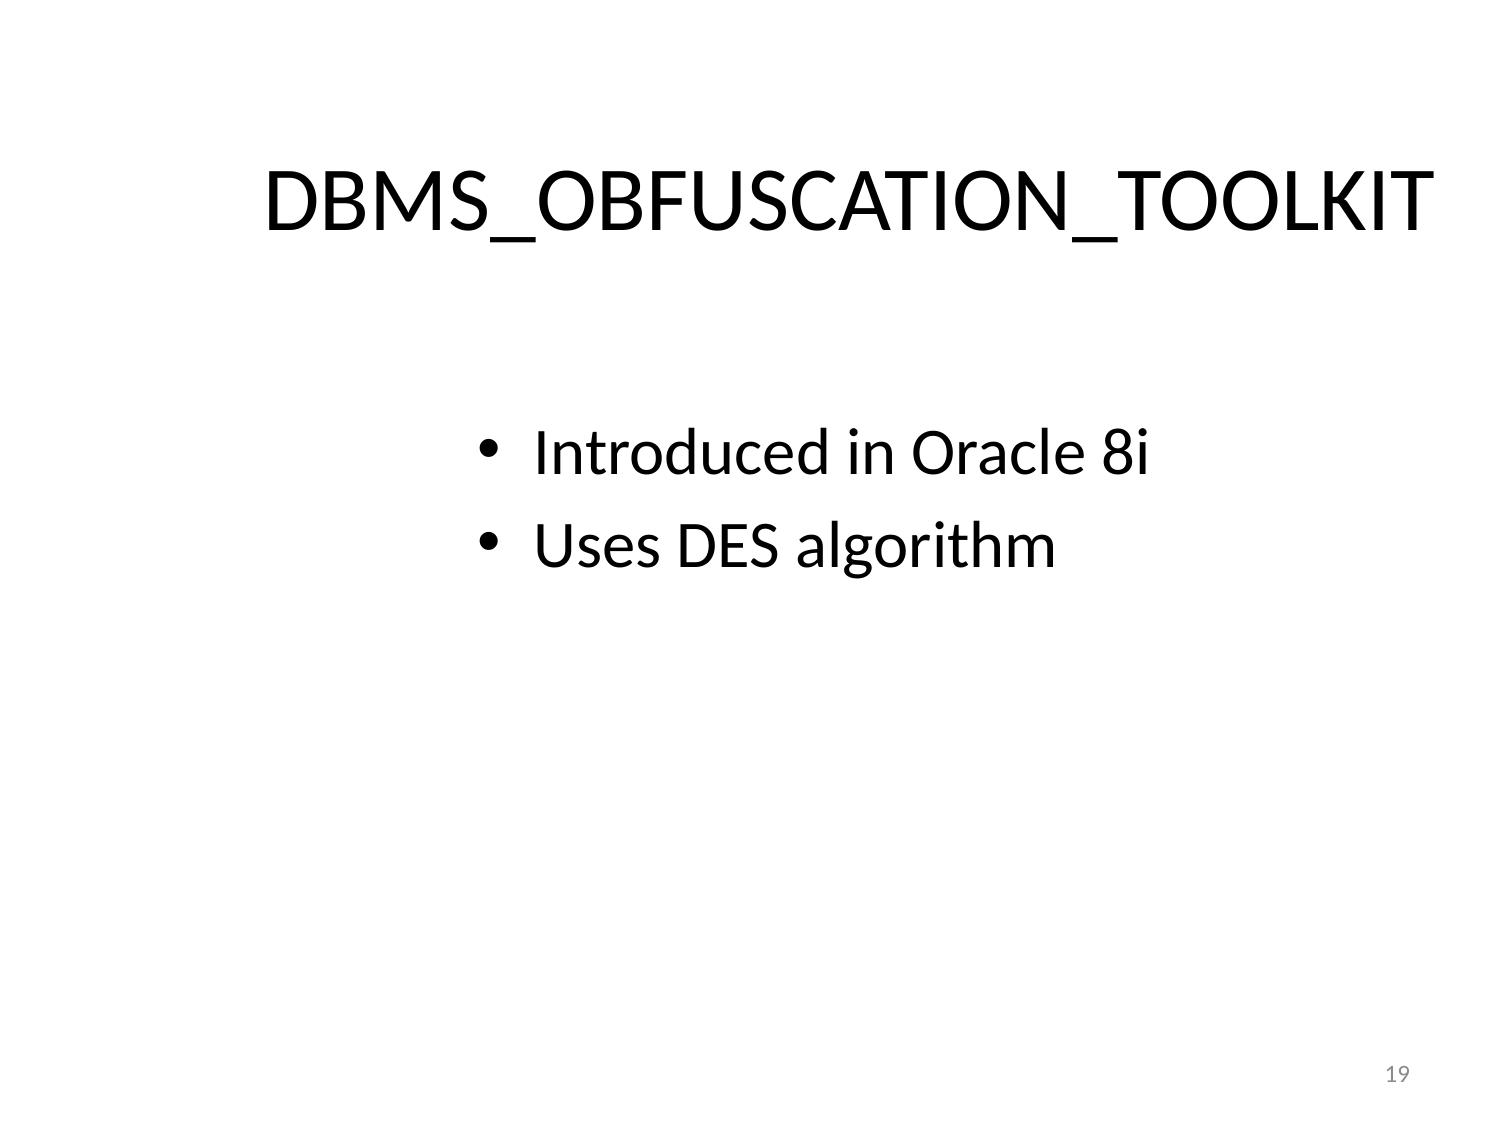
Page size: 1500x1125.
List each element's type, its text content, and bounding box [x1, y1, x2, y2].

list Introduced in Oracle 8i Uses DES algorithm [462, 399, 1463, 1000]
title DBMS_OBFUSCATION_TOOLKIT [237, 99, 1463, 288]
slide_number 19 [1074, 1042, 1425, 1103]
